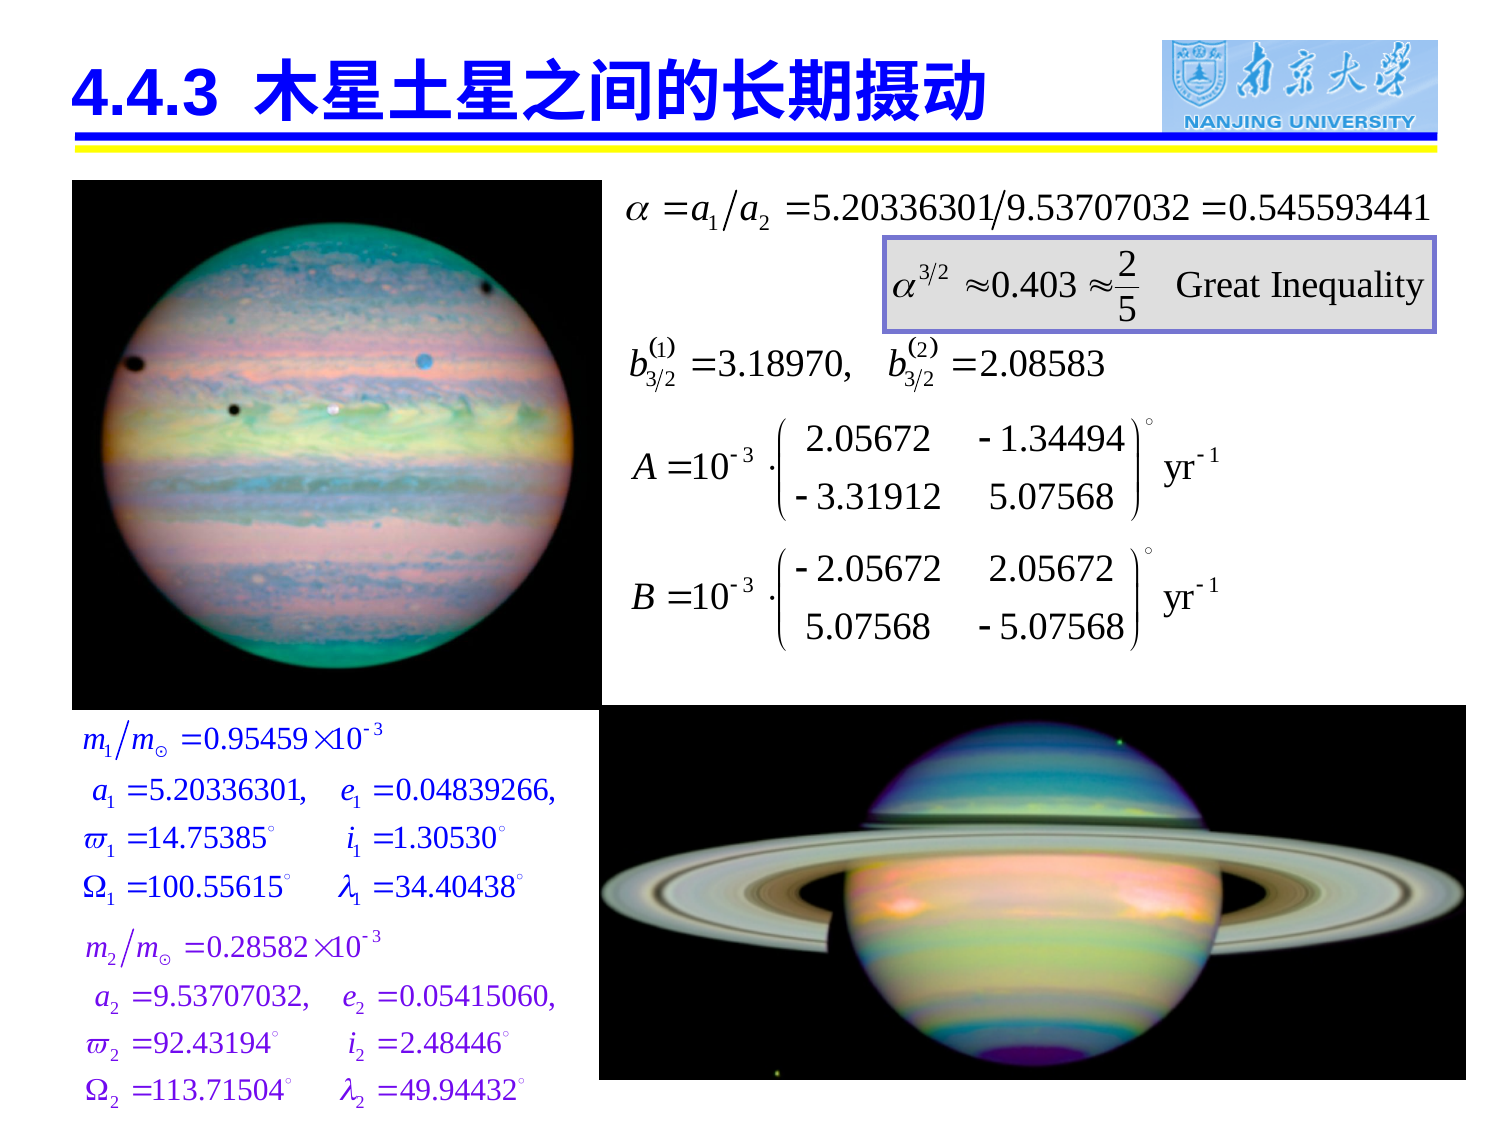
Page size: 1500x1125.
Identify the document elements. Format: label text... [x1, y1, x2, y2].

title 4.4.3 木星土星之间的长期摄动 [56, 31, 1132, 147]
picture [1162, 40, 1438, 132]
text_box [886, 239, 1433, 330]
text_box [77, 713, 563, 913]
picture [71, 180, 1467, 1080]
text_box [623, 331, 1232, 661]
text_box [619, 181, 1437, 240]
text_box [80, 921, 561, 1117]
